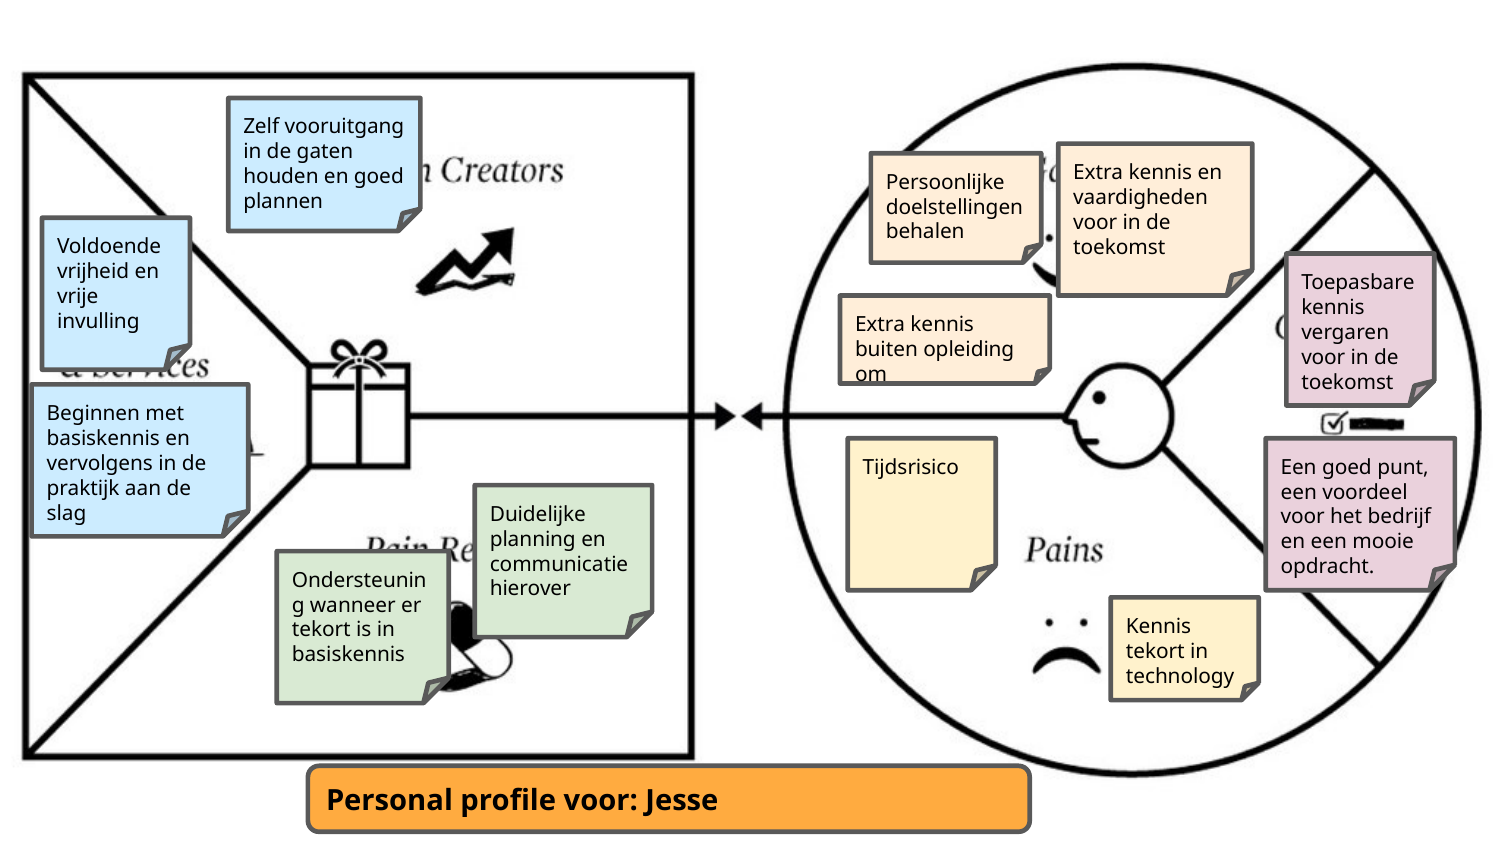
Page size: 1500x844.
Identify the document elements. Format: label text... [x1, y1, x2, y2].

text_box Een goed punt, een voordeel voor het bedrijf en een mooie opdracht. [1265, 438, 1455, 591]
text_box Ondersteuning wanneer er tekort is in basiskennis [276, 551, 449, 704]
text_box Voldoende vrijheid en vrije invulling [41, 217, 190, 370]
text_box Toepasbare kennis vergaren voor in de toekomst [1286, 253, 1435, 406]
text_box Duidelijke planning en communicatie hierover [474, 485, 653, 638]
text_box Extra kennis buiten opleiding om [839, 295, 1050, 384]
text_box Kennis tekort in technology [1110, 597, 1259, 701]
text_box Persoonlijke doelstellingen behalen [870, 153, 1042, 263]
text_box Beginnen met basiskennis en vervolgens in de praktijk aan de slag [31, 384, 249, 537]
picture [0, 0, 1500, 844]
text_box Tijdsrisico [847, 438, 996, 591]
text_box Zelf vooruitgang in de gaten houden en goed plannen [228, 98, 421, 232]
text_box Extra kennis en vaardigheden voor in de toekomst [1058, 143, 1253, 296]
text_box Personal profile voor: Jesse [307, 765, 1030, 832]
